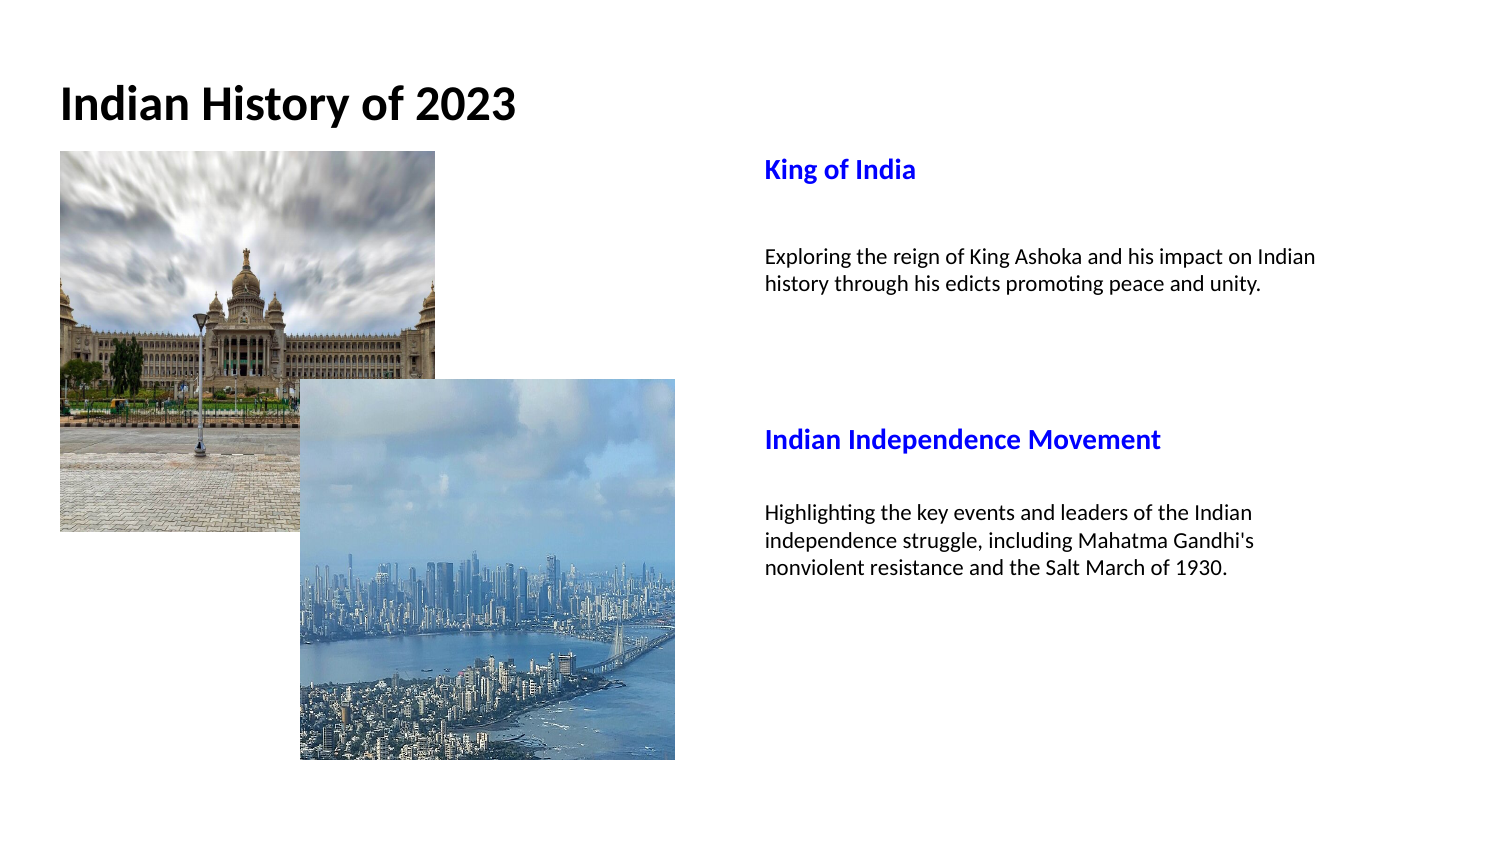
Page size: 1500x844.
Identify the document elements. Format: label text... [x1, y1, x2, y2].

picture [59, 151, 675, 760]
text_box Indian Independence Movement [749, 362, 1500, 513]
text_box Exploring the reign of King Ashoka and his impact on Indian history through his edicts promoting peace and unity. [749, 193, 1350, 344]
text_box King of India [749, 92, 1500, 243]
text_box Highlighting the key events and leaders of the Indian independence struggle, including Mahatma Gandhi's nonviolent resistance and the Salt March of 1930. [749, 463, 1350, 614]
text_box Indian History of 2023 [44, 25, 1500, 176]
